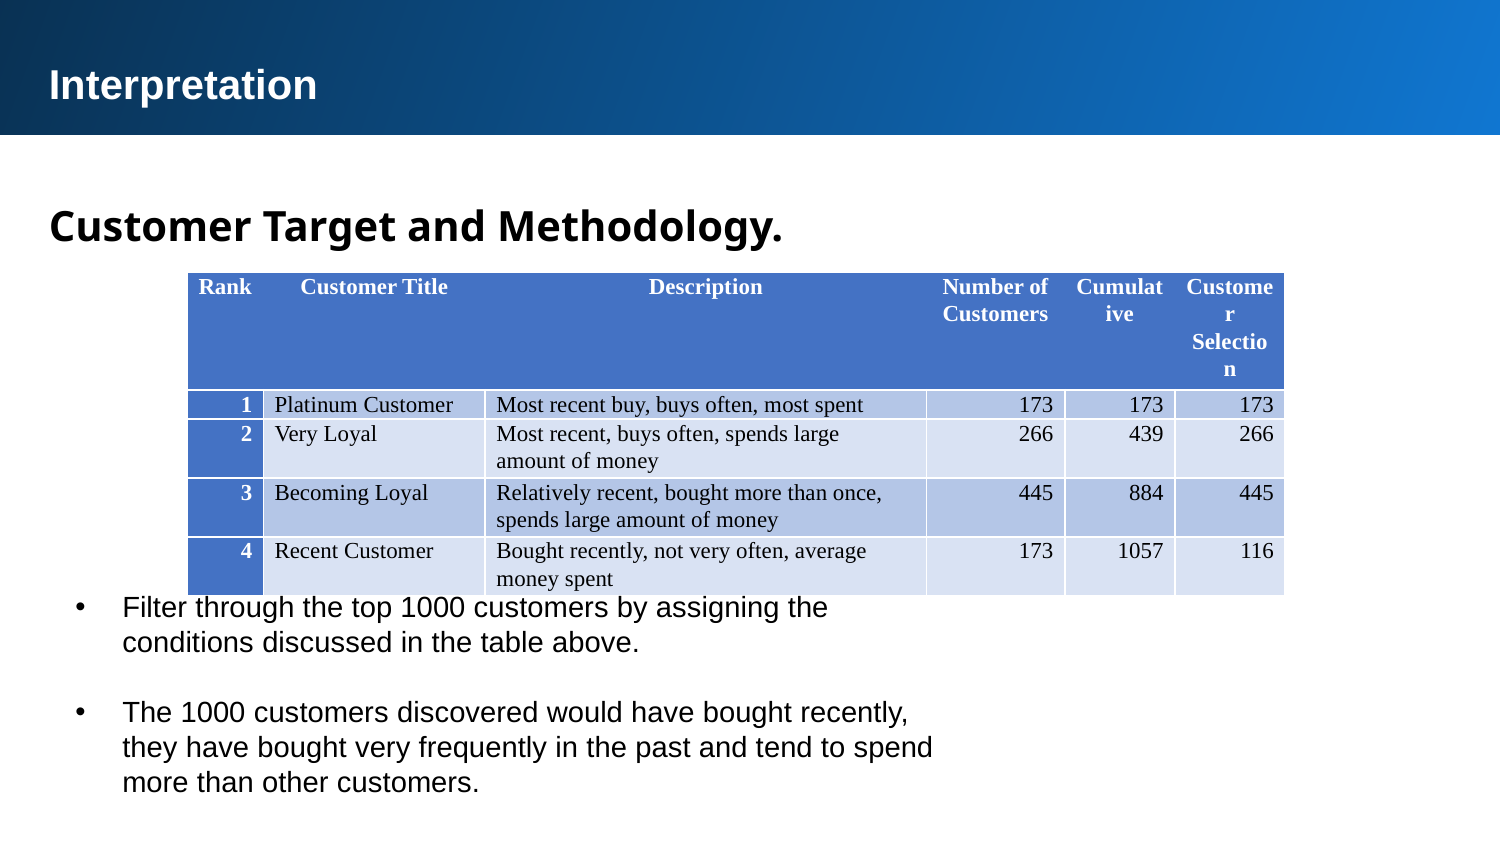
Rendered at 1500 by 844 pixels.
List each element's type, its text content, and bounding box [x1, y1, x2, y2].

table_header Cumulative [1065, 273, 1175, 389]
table_cell 266 [1176, 420, 1284, 477]
table_header Customer Title [263, 273, 485, 389]
table_cell Bought recently, not very often, average money spent [486, 538, 926, 581]
table_cell 173 [1176, 391, 1284, 418]
table_header Description [485, 273, 926, 389]
table_cell 2 [188, 420, 263, 477]
table_cell 4 [188, 538, 263, 581]
text_box [0, 0, 1500, 135]
table_cell 445 [927, 479, 1064, 536]
table_cell 173 [1066, 391, 1174, 418]
table_cell 3 [188, 479, 263, 536]
table_header Number of Customers [926, 273, 1065, 389]
table_cell 173 [927, 538, 1064, 595]
table_cell Relatively recent, bought more than once, spends large amount of money [486, 479, 926, 536]
table_cell 116 [1176, 538, 1284, 595]
table_cell 1 [188, 391, 263, 418]
table_header Rank [188, 273, 263, 389]
table_cell Most recent, buys often, spends large amount of money [486, 420, 926, 477]
table_cell 445 [1176, 479, 1284, 536]
table_cell 1057 [1066, 538, 1174, 595]
text_box Customer Target and Methodology. [33, 177, 1439, 266]
table_cell Becoming Loyal [264, 479, 484, 536]
text_box Interpretation [33, 43, 1439, 124]
table_cell 266 [927, 420, 1064, 477]
table_cell Recent Customer [264, 538, 484, 581]
table_cell 173 [927, 391, 1064, 418]
table_cell 439 [1066, 420, 1174, 477]
table_cell Very Loyal [264, 420, 484, 477]
table_cell 884 [1066, 479, 1174, 536]
table_cell Most recent buy, buys often, most spent [486, 391, 926, 418]
text_box Filter through the top 1000 customers by assigning the conditions discussed in the table above. The 1000 customers discovered would have bought recently, they have bought very frequently in the past and tend to spend more than other customers. [67, 581, 960, 806]
table_header Customer Selection [1175, 273, 1284, 389]
table_cell Platinum Customer [264, 391, 484, 418]
